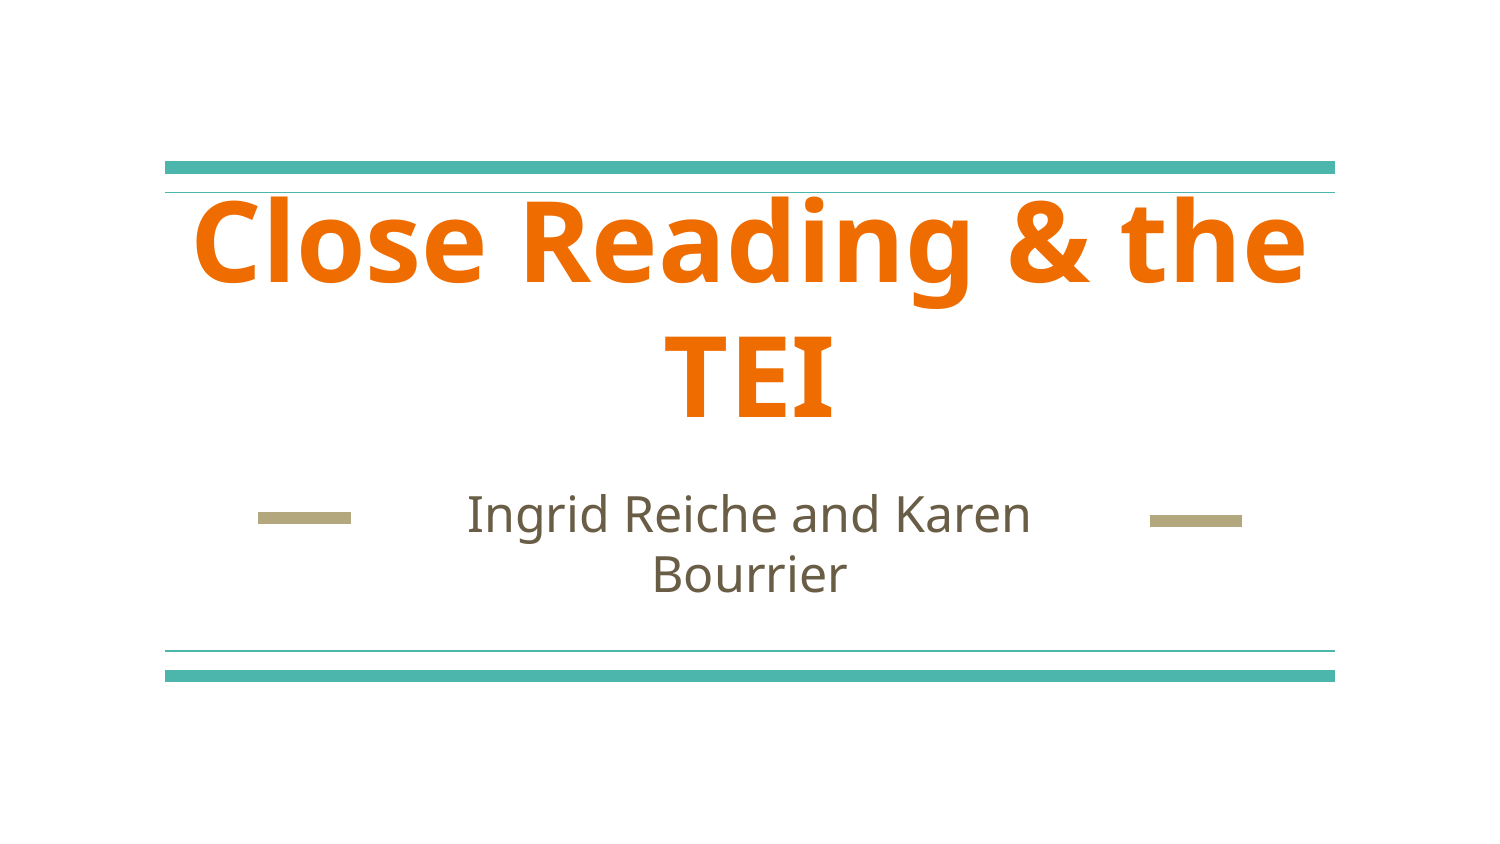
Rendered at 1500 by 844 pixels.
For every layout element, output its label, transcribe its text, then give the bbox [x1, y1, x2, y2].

title Close Reading & the TEI [164, 287, 1336, 456]
subtitle Ingrid Reiche and Karen Bourrier [350, 467, 1150, 598]
